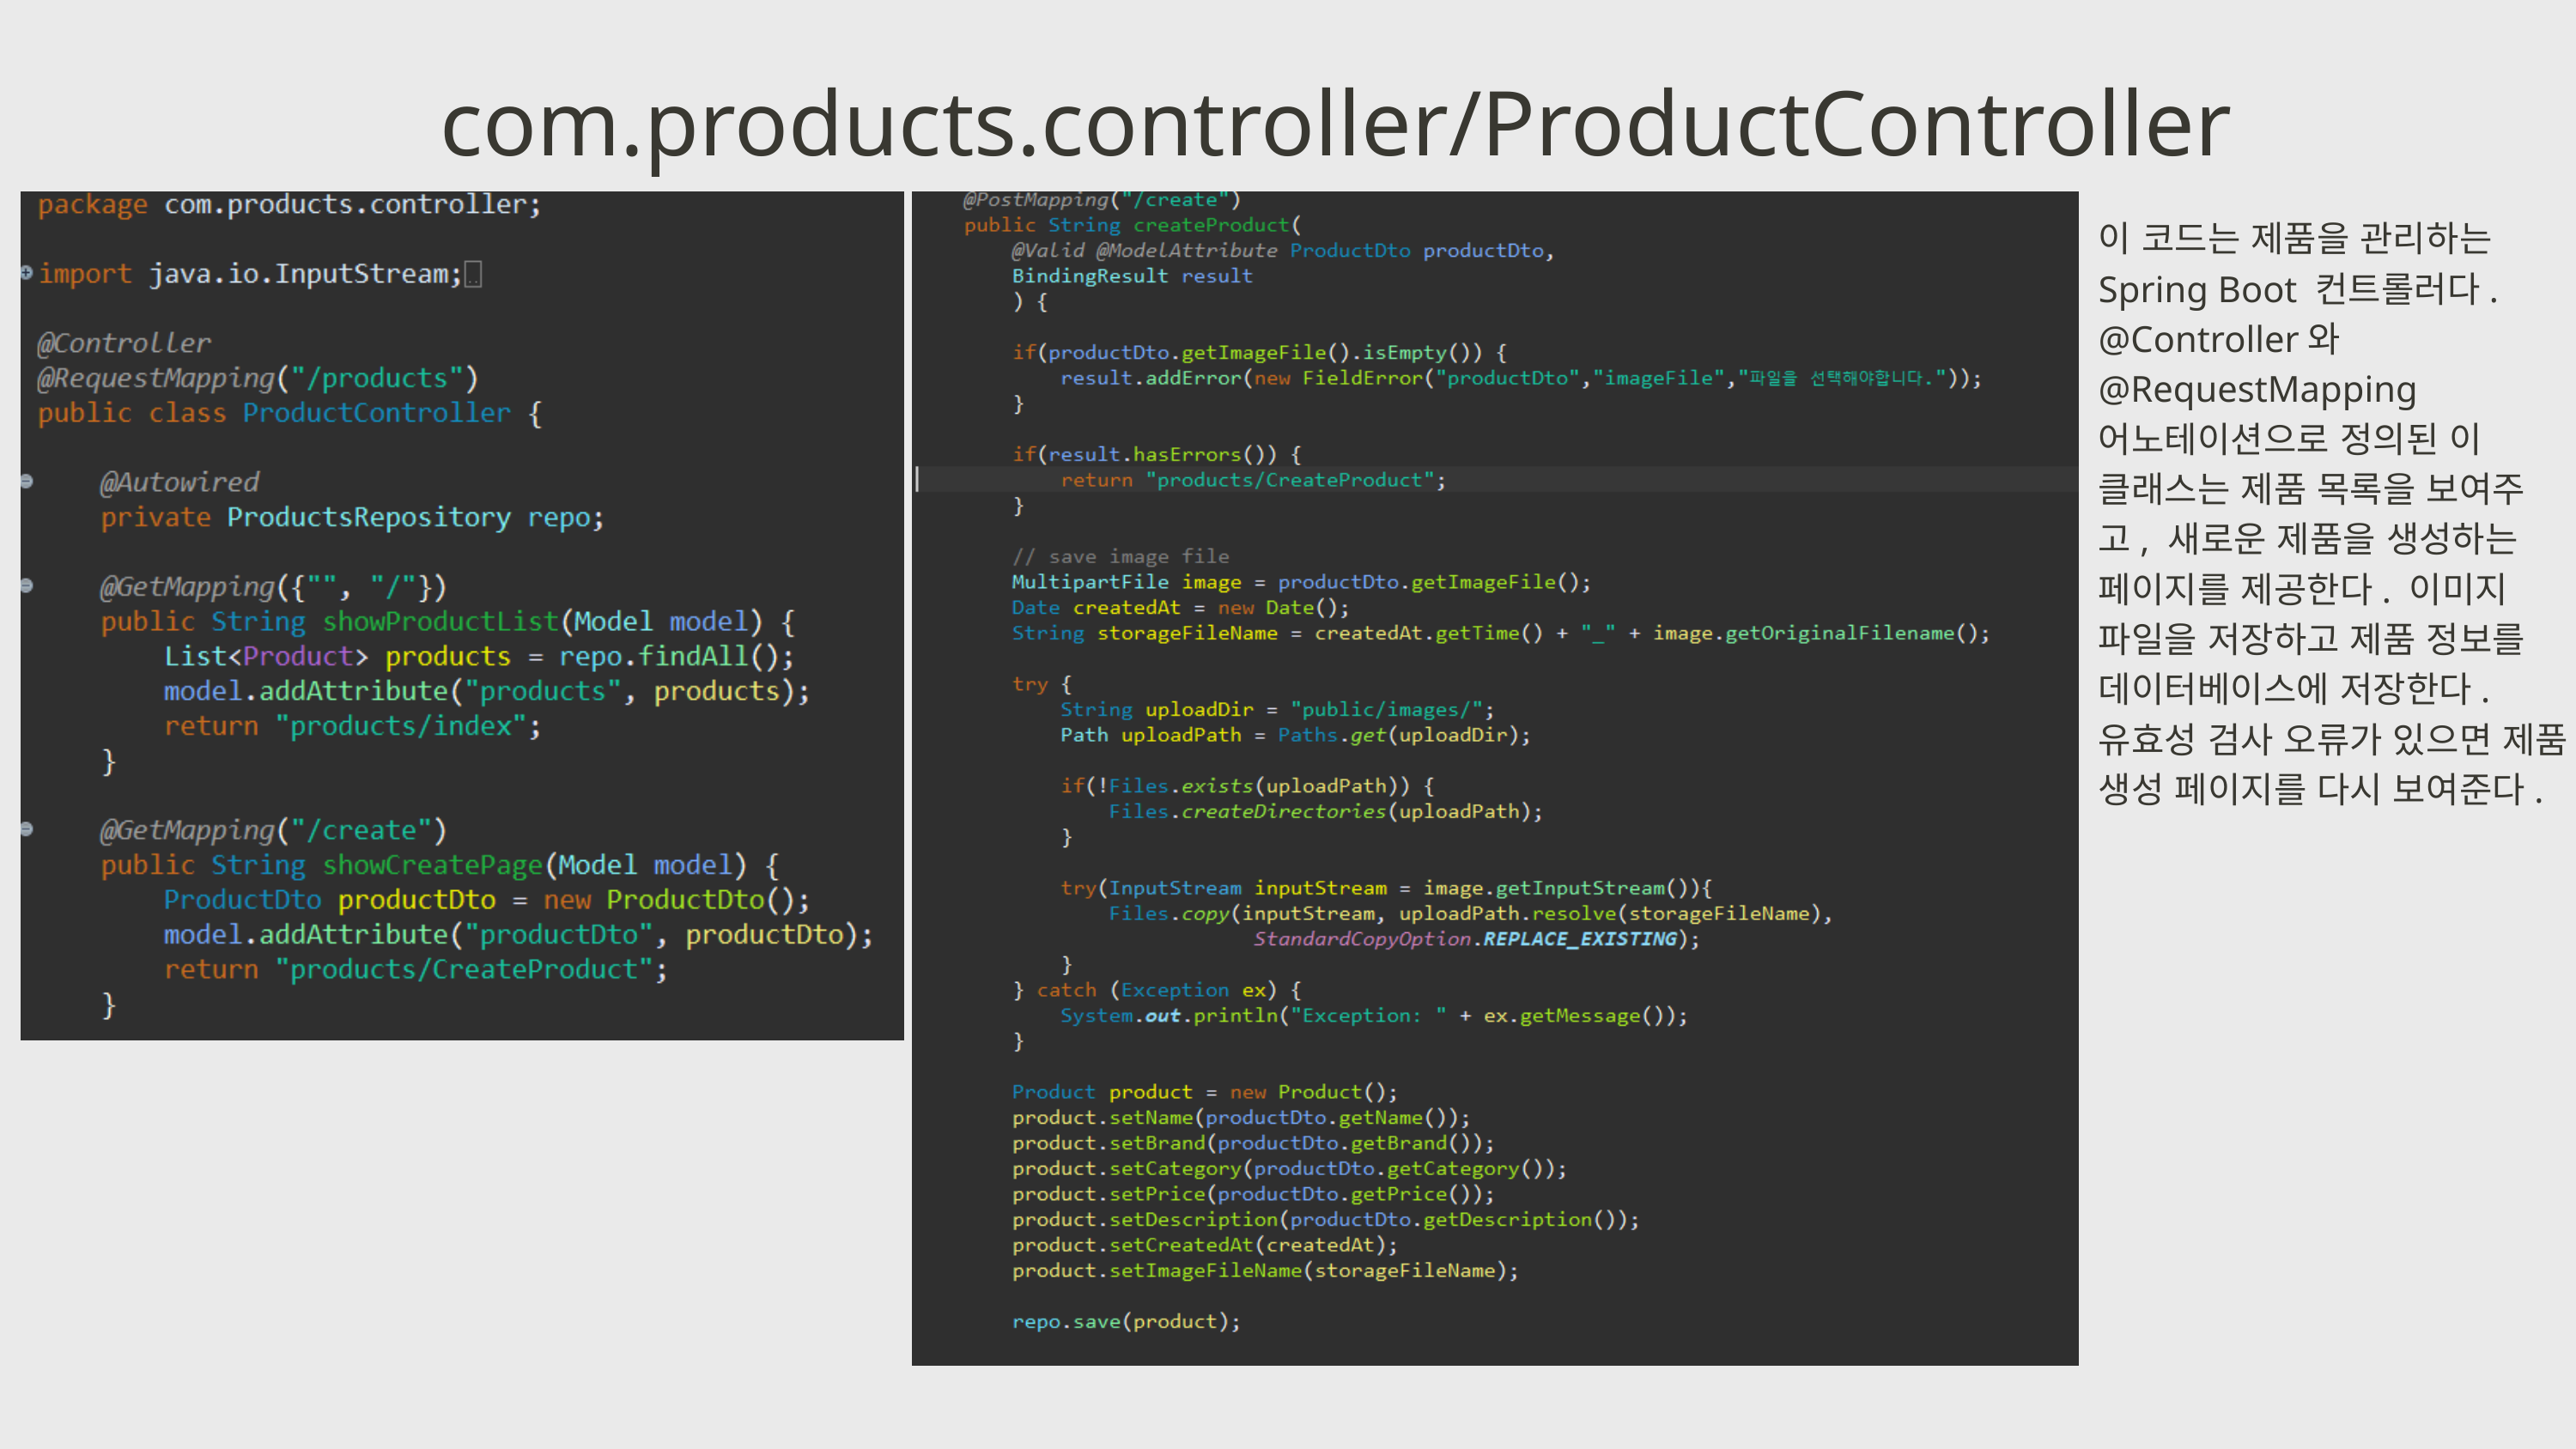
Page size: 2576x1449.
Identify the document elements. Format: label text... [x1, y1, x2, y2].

picture [912, 191, 2079, 1367]
text_box 이 코드는 제품을 관리하는 Spring Boot 컨트롤러다. @Controller와 @RequestMapping 어노테이션으로 정의된 이 클래스는 제품 목록을 보여주고, 새로운 제품을 생성하는 페이지를 제공한다. 이미지 파일을 저장하고 제품 정보를 데이터베이스에 저장한다. 유효성 검사 오류가 있으면 제품 생성 페이지를 다시 보여준다. [2098, 209, 2571, 810]
picture [21, 191, 905, 1040]
text_box com.products.controller/ProductController [375, 48, 2233, 174]
